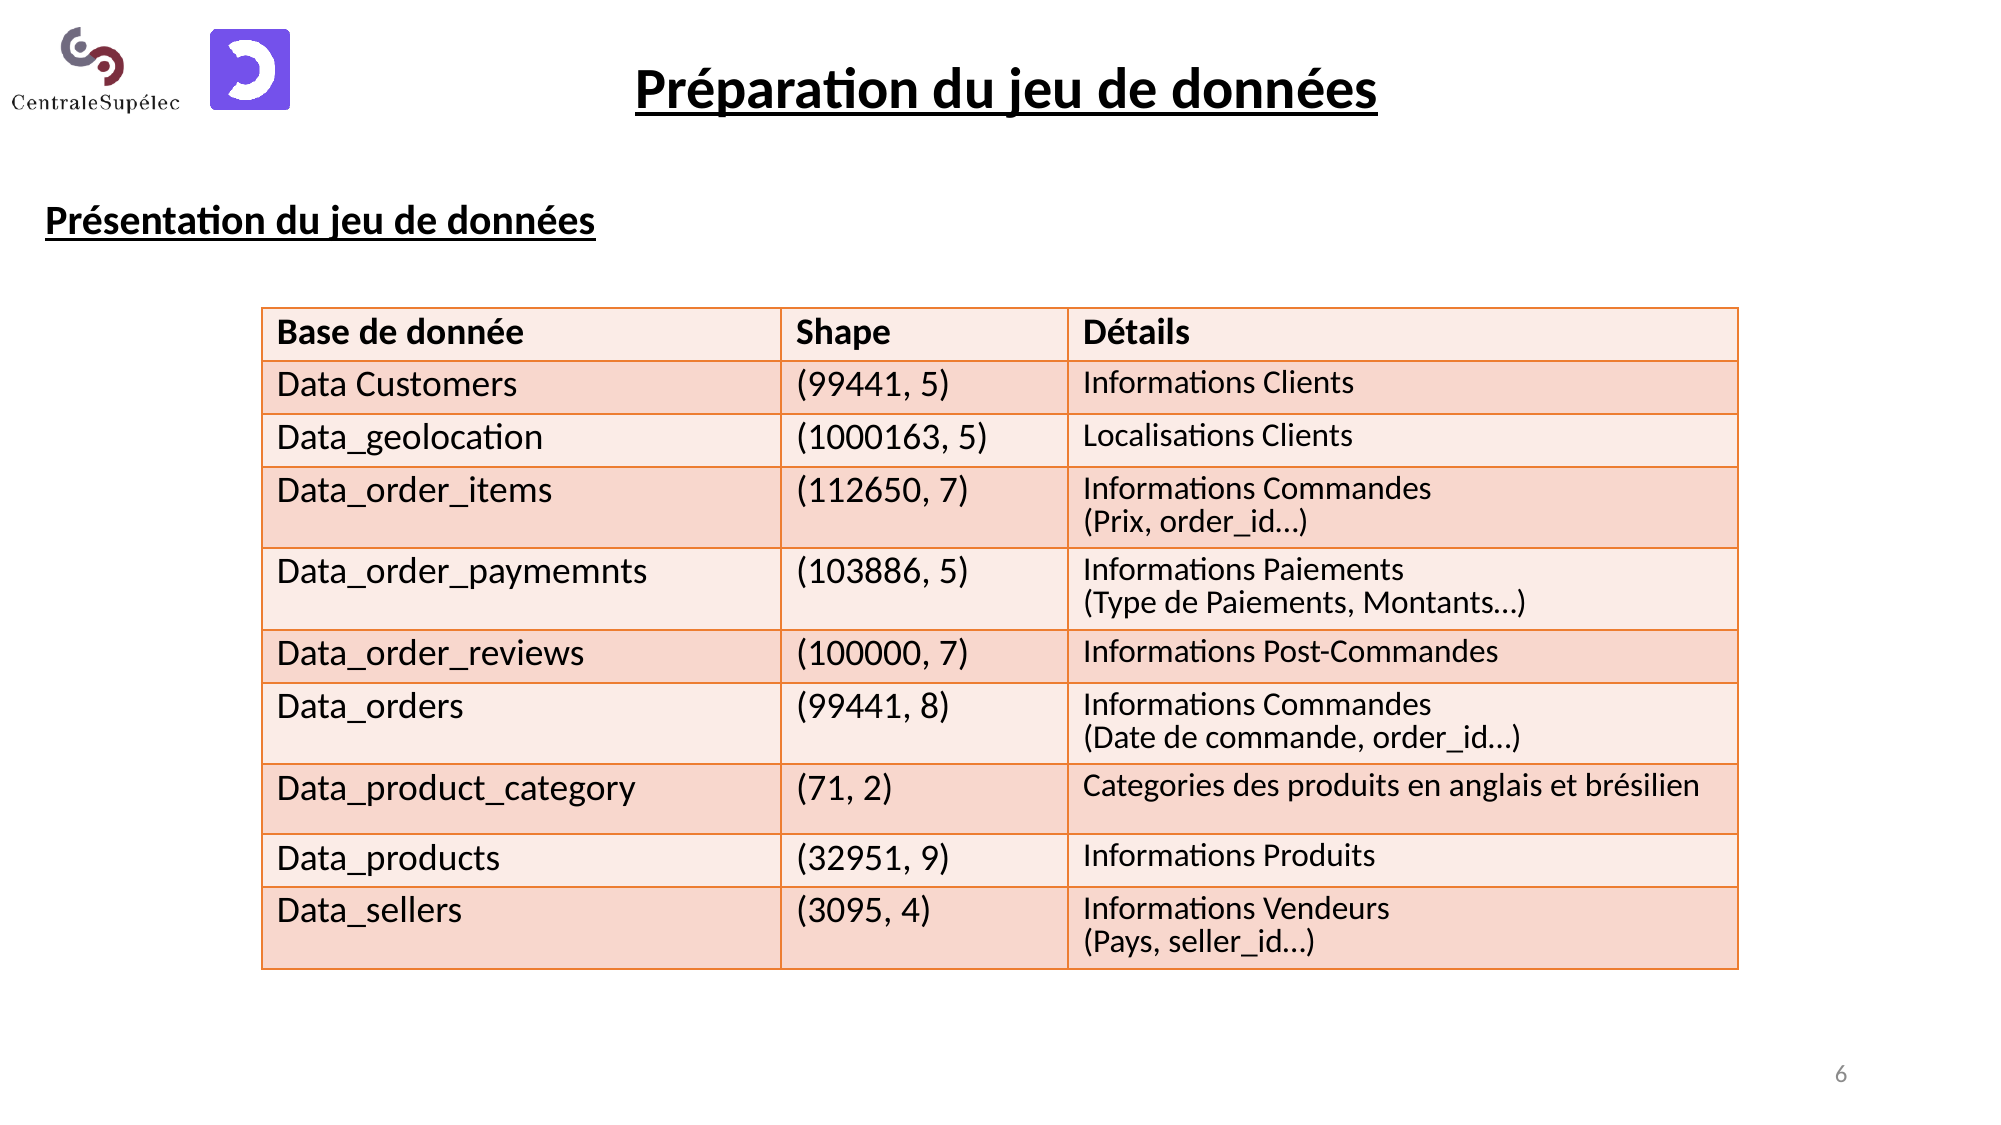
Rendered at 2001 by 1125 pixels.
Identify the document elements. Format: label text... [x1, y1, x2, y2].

table_cell (3095, 4) [782, 888, 1067, 968]
table_cell Localisations Clients [1069, 415, 1737, 466]
table_cell Categories des produits en anglais et brésilien [1069, 765, 1737, 833]
table_header Détails [1069, 309, 1737, 360]
table_cell Informations Paiements (Type de Paiements, Montants…) [1069, 549, 1737, 629]
table_cell (1000163, 5) [782, 415, 1067, 466]
table_cell Informations Vendeurs (Pays, seller_id…) [1069, 888, 1737, 968]
table_header Base de donnée [263, 309, 780, 360]
list Présentation du jeu de données [30, 191, 915, 272]
table_cell Data_order_paymemnts [263, 549, 780, 629]
table_cell Data_sellers [263, 888, 780, 968]
slide_number 6 [1412, 1042, 1863, 1103]
table_cell (71, 2) [782, 765, 1067, 833]
table_cell Data_products [263, 835, 780, 886]
table_cell Informations Commandes (Prix, order_id…) [1069, 468, 1737, 547]
table_cell Informations Commandes (Date de commande, order_id…) [1069, 684, 1737, 763]
table_cell Data_order_items [263, 468, 780, 547]
table_cell (99441, 5) [782, 362, 1067, 413]
table_cell Informations Produits [1069, 835, 1737, 886]
table_cell Informations Clients [1069, 362, 1737, 413]
table_cell Data Customers [263, 362, 780, 413]
table_cell Data_order_reviews [263, 631, 780, 682]
table_cell Data_orders [263, 684, 780, 763]
table_cell Informations Post-Commandes [1069, 631, 1737, 682]
table_cell Data_geolocation [263, 415, 780, 466]
table_cell (100000, 7) [782, 631, 1067, 682]
table_cell (99441, 8) [782, 684, 1067, 763]
table_cell (112650, 7) [782, 468, 1067, 547]
text_box Préparation du jeu de données [558, 50, 1442, 133]
table_header Shape [782, 309, 1067, 360]
table_cell (103886, 5) [782, 549, 1067, 629]
picture [210, 29, 290, 110]
picture [0, 25, 194, 114]
table_cell (32951, 9) [782, 835, 1067, 886]
table_cell Data_product_category [263, 765, 780, 833]
